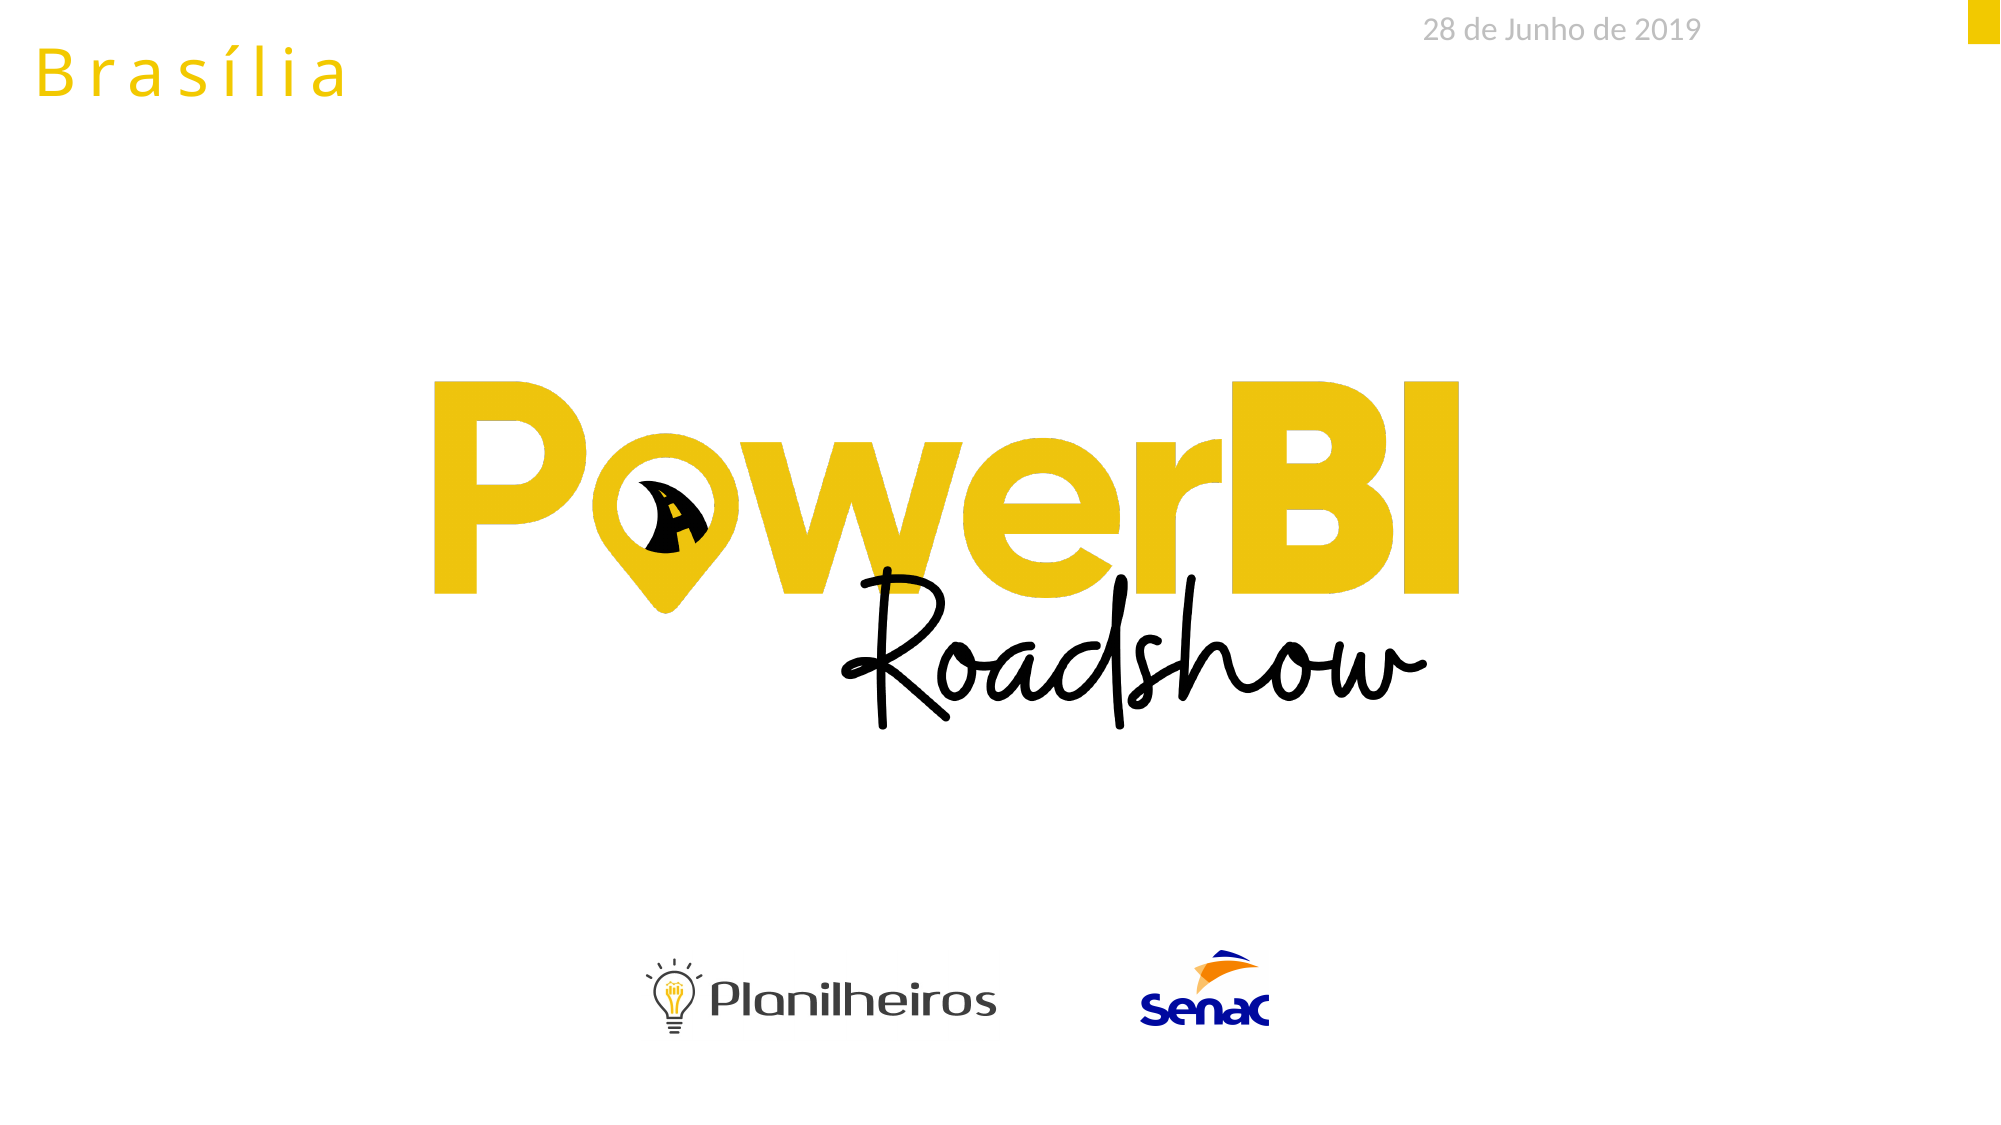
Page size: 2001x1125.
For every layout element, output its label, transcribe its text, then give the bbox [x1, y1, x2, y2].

picture [1140, 950, 1269, 1026]
text_box 28 de Junho de 2019 [1407, 0, 1962, 55]
subtitle Brasília [0, 31, 382, 158]
picture [641, 950, 1000, 1041]
picture [143, 203, 1750, 885]
